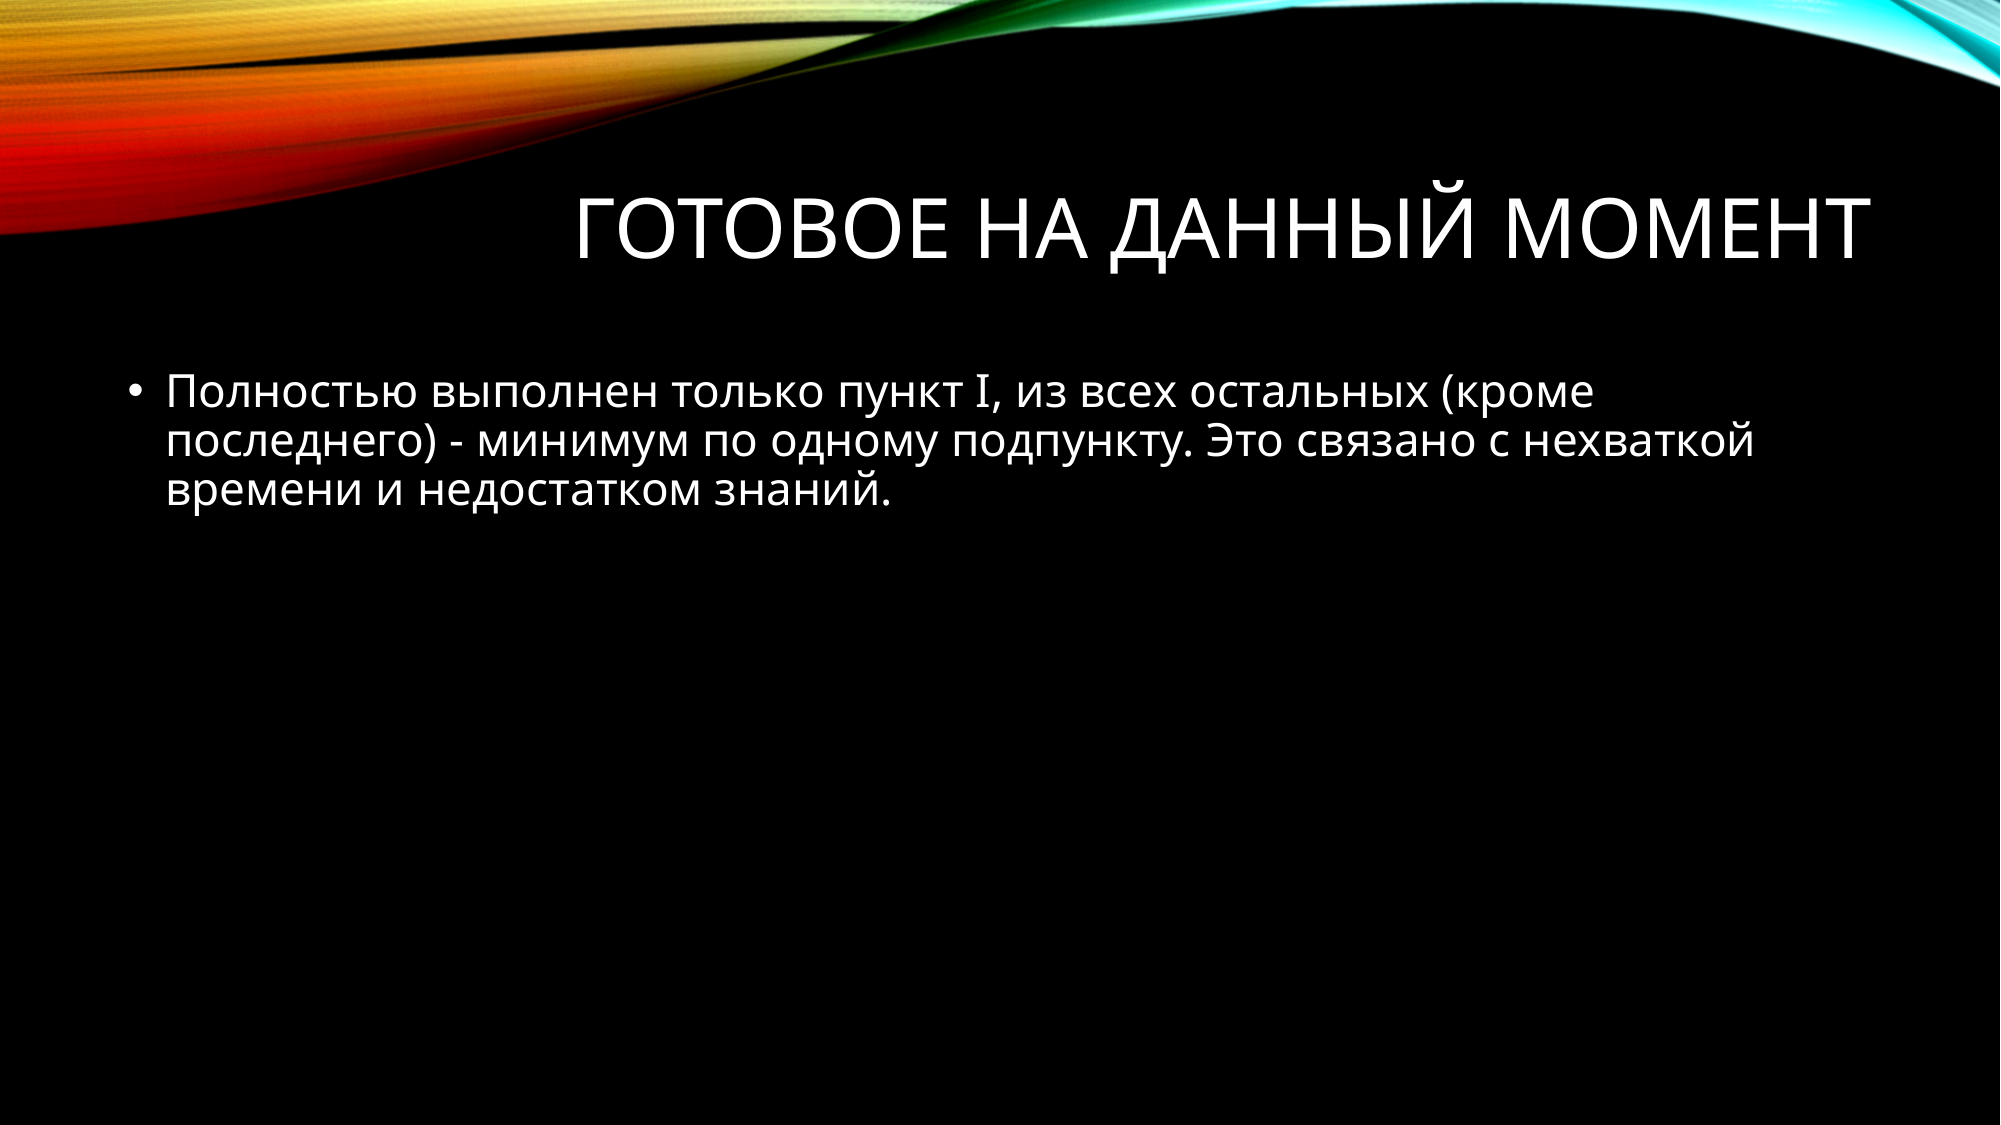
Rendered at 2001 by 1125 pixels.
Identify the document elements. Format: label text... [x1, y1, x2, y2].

list Полностью выполнен только пункт I, из всех остальных (кроме последнего) - минимум по одному подпункту. Это связано с нехваткой времени и недостатком знаний. [112, 360, 1888, 1021]
picture [0, 0, 2000, 237]
title Готовое на данный момент [474, 125, 1888, 338]
